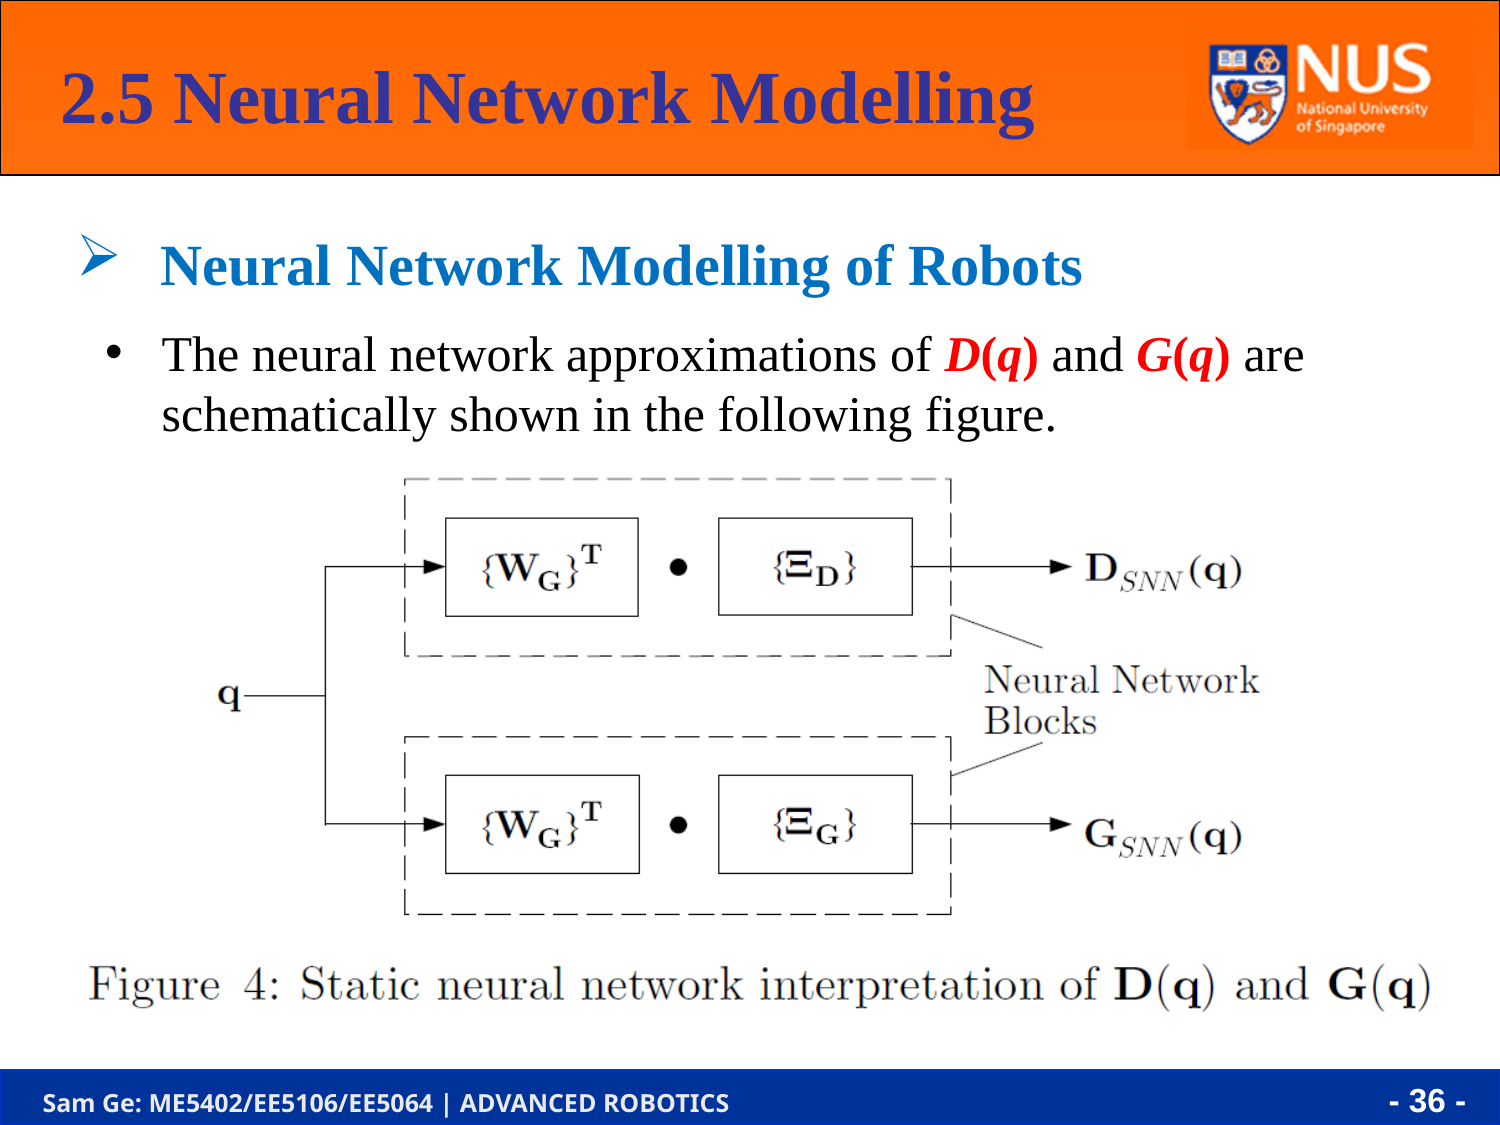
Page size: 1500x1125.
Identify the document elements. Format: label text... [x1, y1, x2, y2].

text_box 2.5 Neural Network Modelling [46, 41, 1141, 147]
picture [1187, 24, 1474, 150]
text_box - 36 - [1358, 1071, 1482, 1125]
text_box Neural Network Modelling of Robots [61, 219, 1373, 339]
picture [68, 463, 1439, 1022]
text_box The neural network approximations of D(q) and G(q) are schematically shown in the following figure. [90, 314, 1374, 450]
